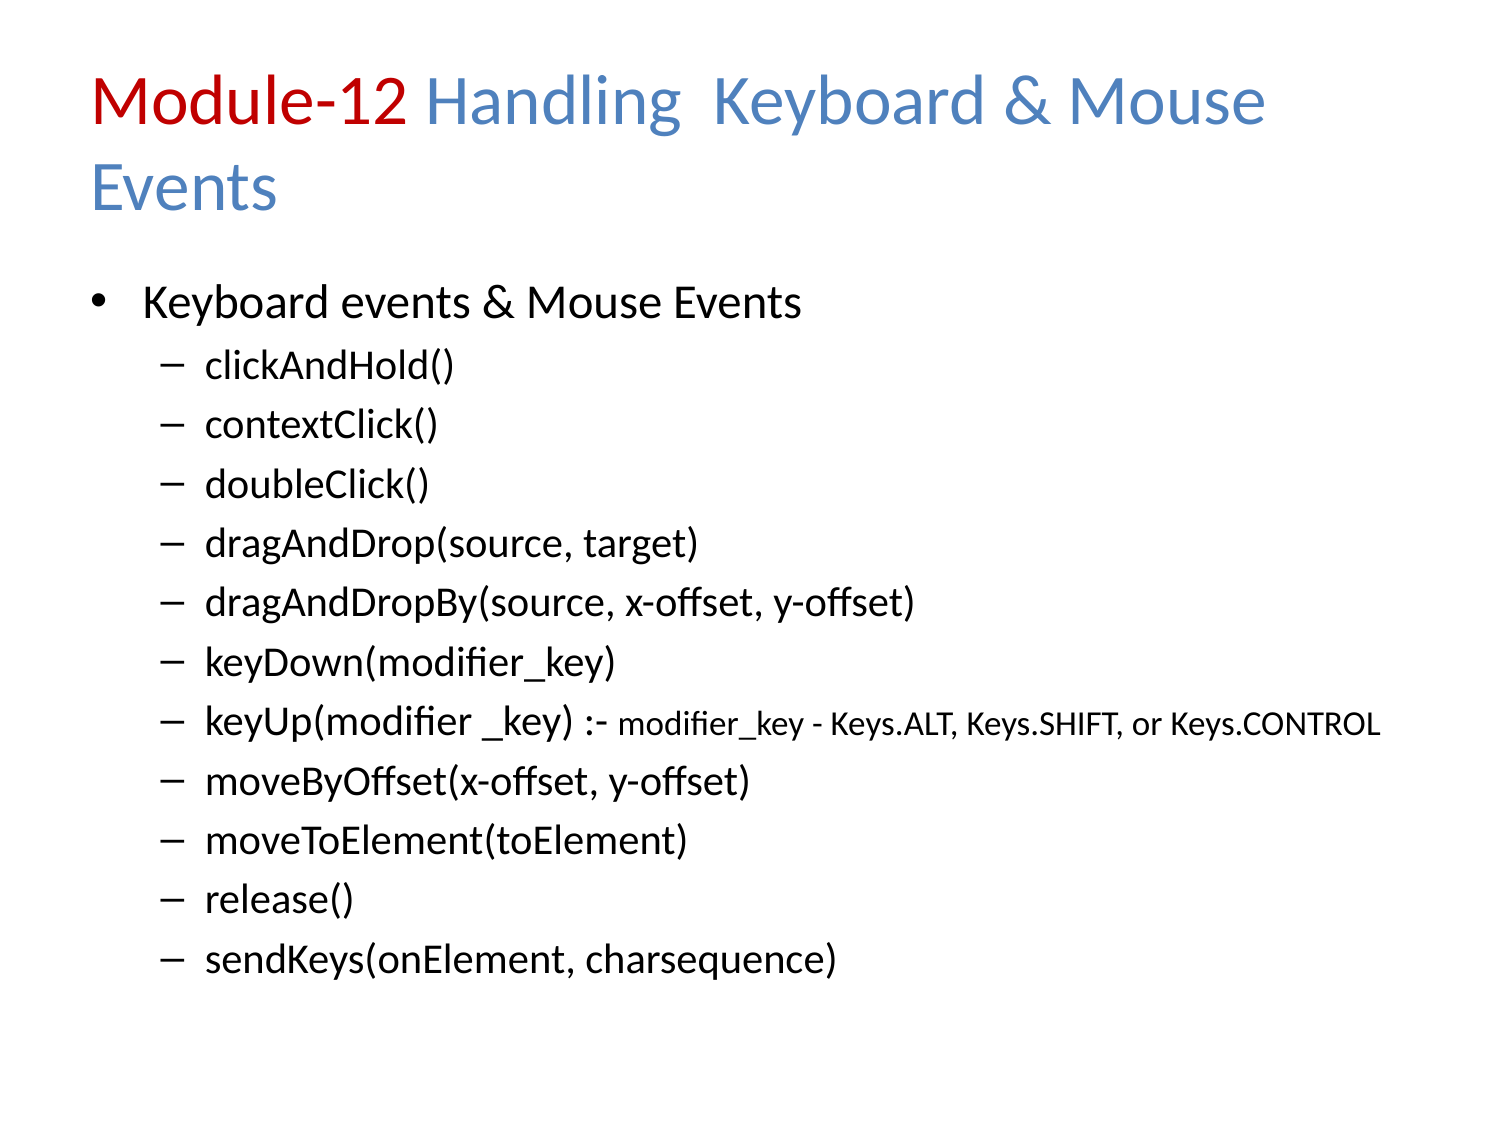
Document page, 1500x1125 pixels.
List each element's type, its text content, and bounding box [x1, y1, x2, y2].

title Module-12 Handling Keyboard & Mouse Events [75, 45, 1425, 233]
list Keyboard events & Mouse Events clickAndHold() contextClick() doubleClick() dragAndDrop(source, target) dragAndDropBy(source, x-offset, y-offset) keyDown(modifier_key) keyUp(modifier _key) :- modifier_key - Keys.ALT, Keys.SHIFT, or Keys.CONTROL moveByOffset(x-offset, y-offset) moveToElement(toElement) release() sendKeys(onElement, charsequence) [75, 262, 1425, 1005]
